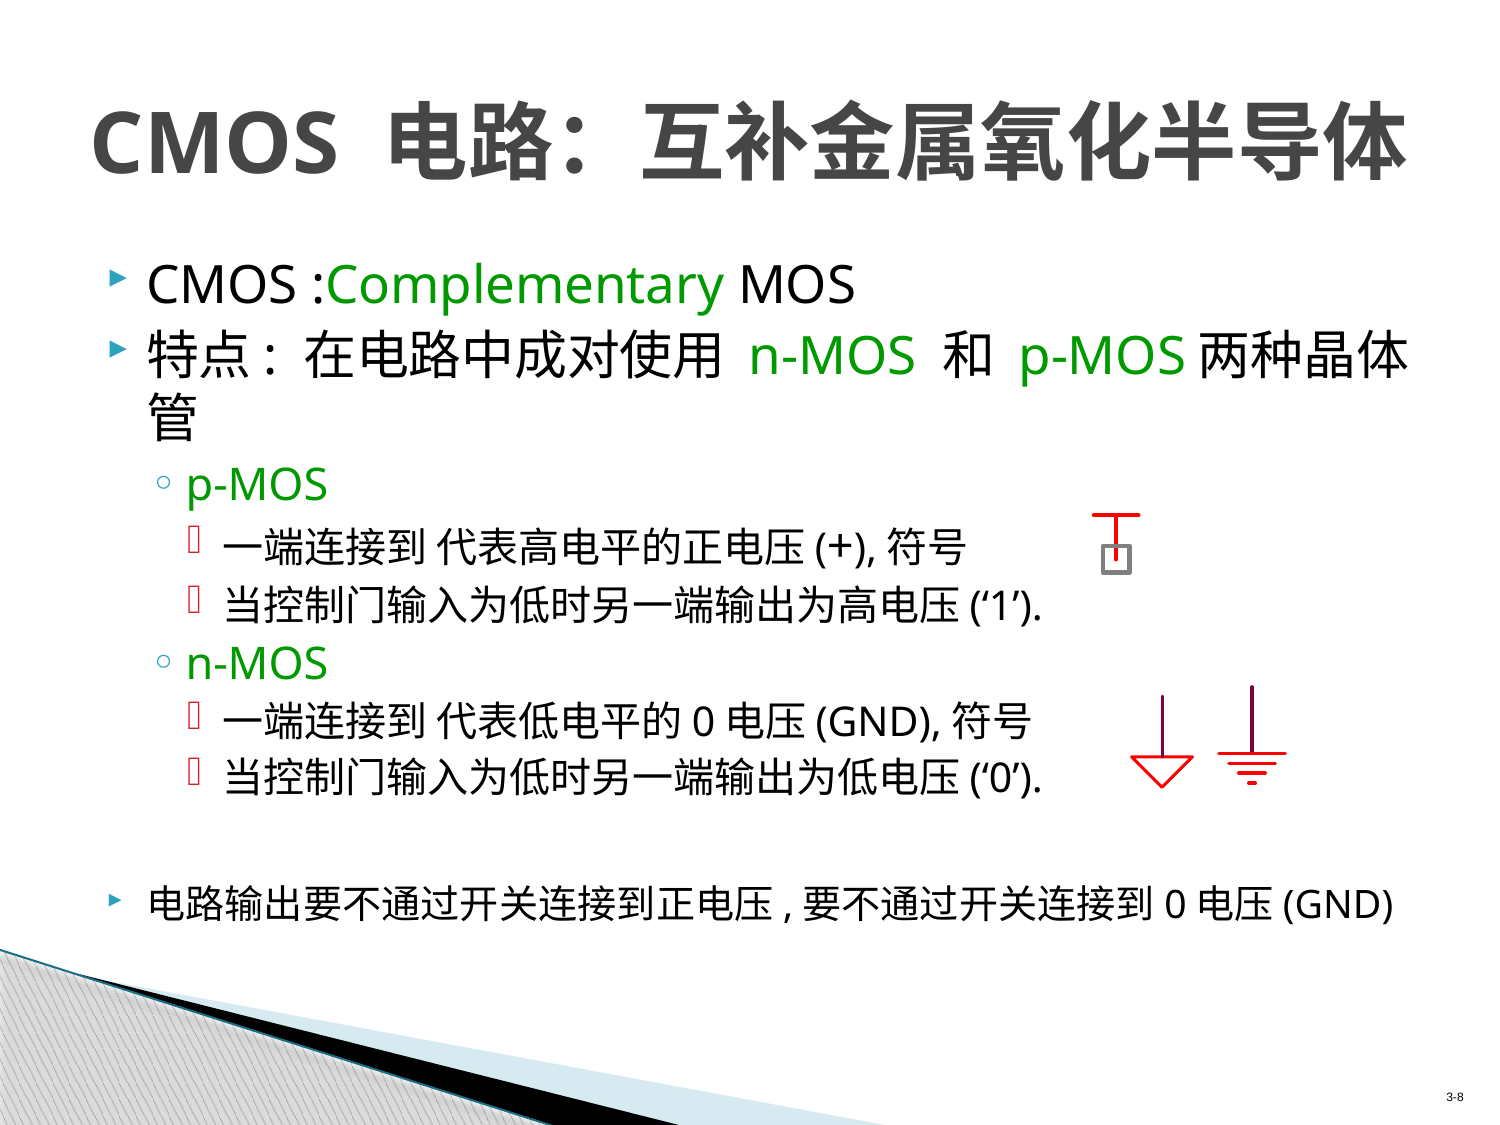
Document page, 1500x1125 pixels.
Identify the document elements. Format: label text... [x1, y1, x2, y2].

picture [1009, 656, 1306, 807]
picture [1045, 444, 1188, 587]
slide_number 3-8 [1418, 1051, 1479, 1112]
list CMOS :Complementary MOS 特点: 在电路中成对使用 n-MOS 和 p-MOS两种晶体管 p-MOS 一端连接到 代表高电平的正电压(+),符号 当控制门输入为低时另一端输出为高电压(‘1’). n-MOS 一端连接到 代表低电平的0电压(GND),符号 当控制门输入为低时另一端输出为低电压(‘0’). 电路输出要不通过开关连接到正电压,要不通过开关连接到0电压(GND) [75, 243, 1425, 986]
title CMOS 电路：互补金属氧化半导体 [75, 45, 1425, 233]
